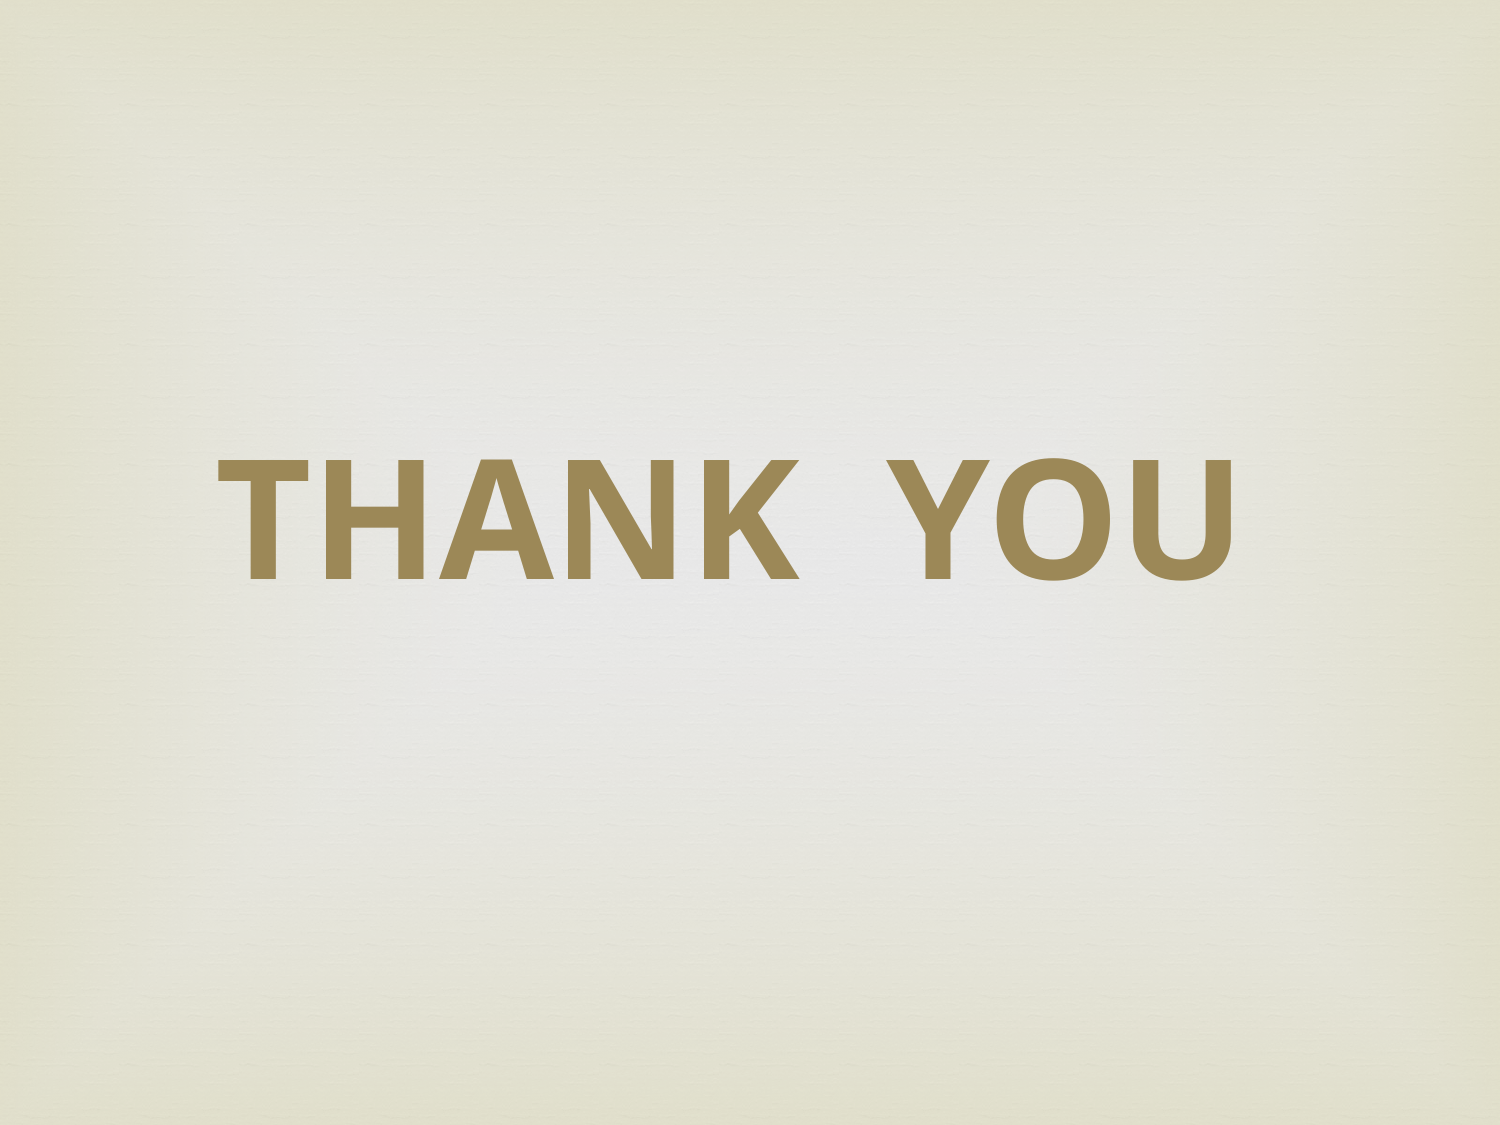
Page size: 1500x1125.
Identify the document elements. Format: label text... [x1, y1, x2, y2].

list THANK YOU [113, 91, 1388, 1005]
